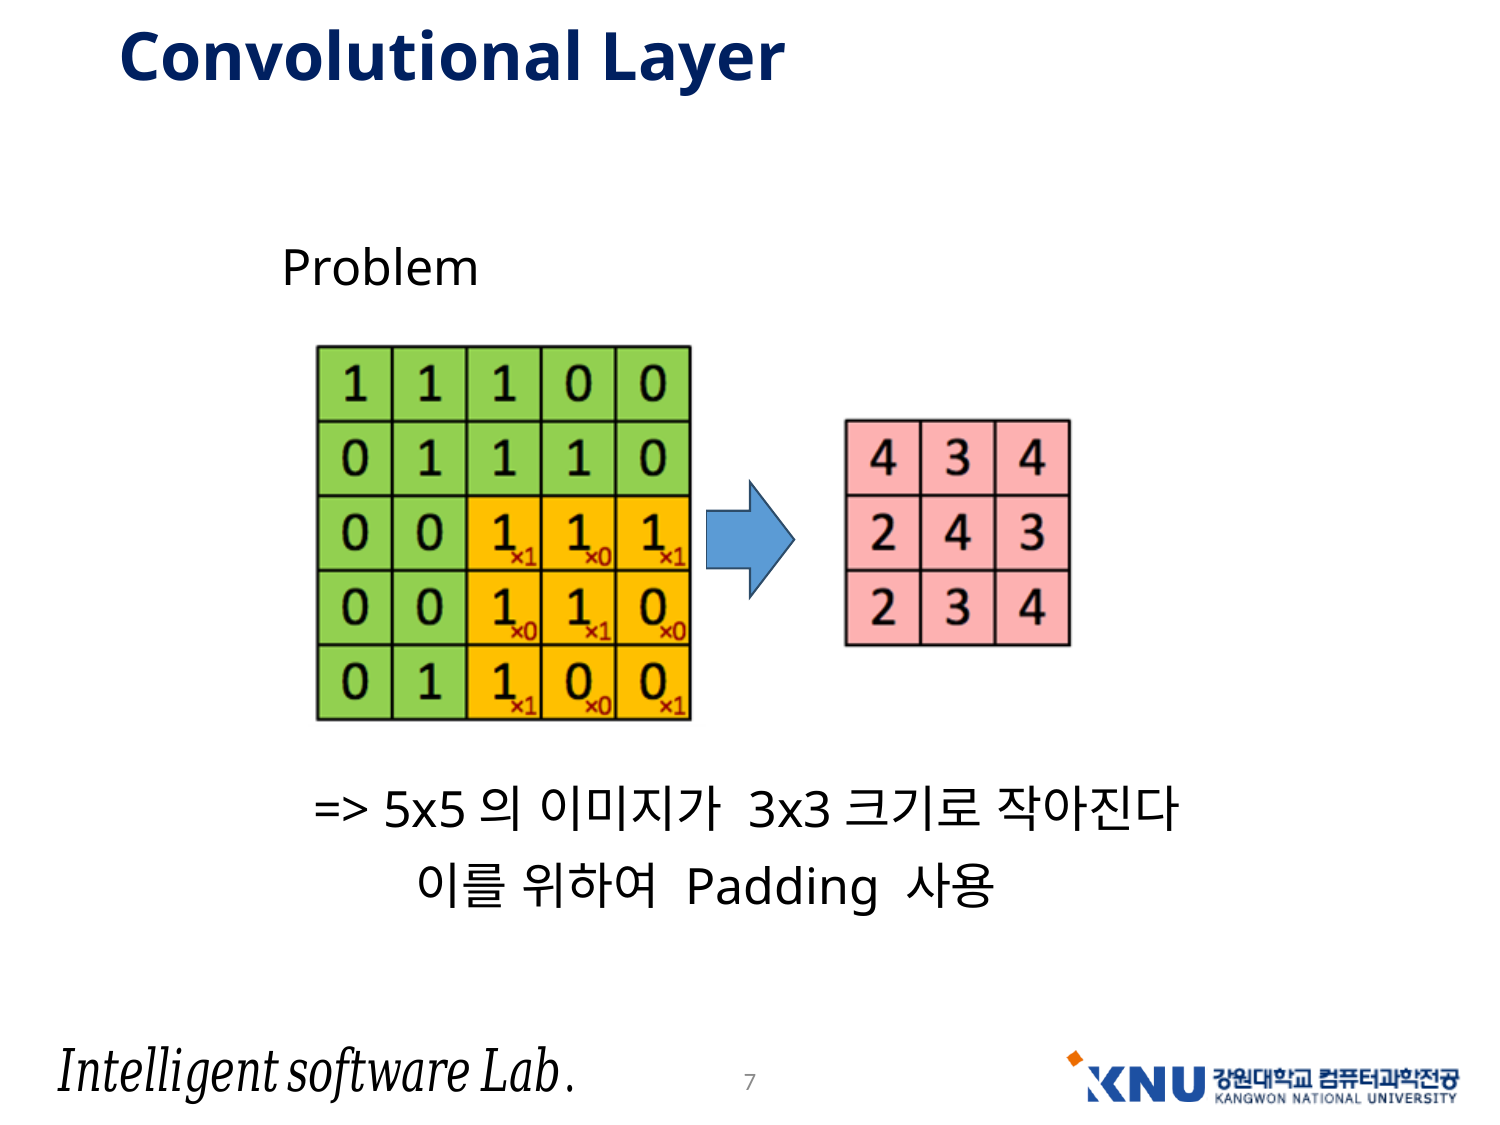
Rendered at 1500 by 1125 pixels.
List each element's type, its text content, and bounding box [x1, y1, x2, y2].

picture [1066, 1050, 1205, 1102]
text_box [706, 478, 796, 601]
title Convolutional Layer [103, 15, 1397, 101]
picture [833, 412, 1079, 656]
list Problem => 5x5의 이미지가 3x3크기로 작아진다 이를 위하여 Padding 사용 [103, 149, 1397, 1002]
picture [297, 328, 706, 731]
picture [1206, 1063, 1468, 1106]
